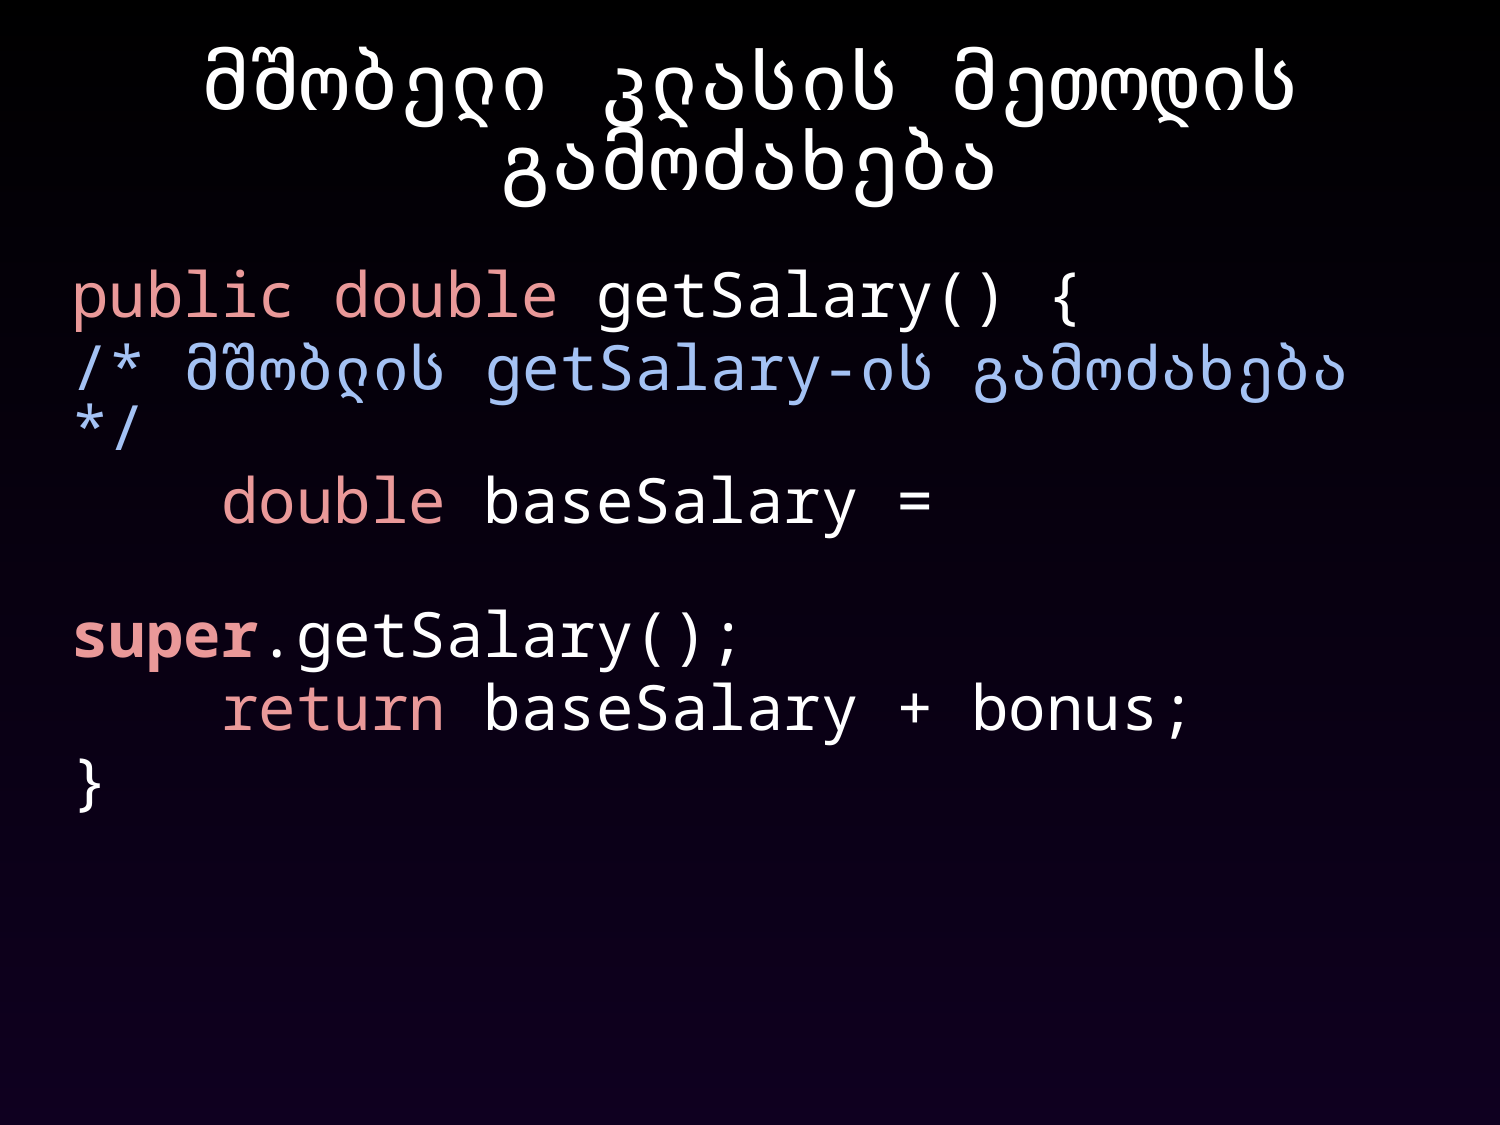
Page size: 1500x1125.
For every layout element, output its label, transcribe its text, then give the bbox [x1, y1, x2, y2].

title მშობელი კლასის მეთოდის გამოძახება [75, 16, 1425, 237]
subtitle public double getSalary() { /* მშობლის getSalary-ის გამოძახება */ double baseSalary = super.getSalary(); return baseSalary + bonus; } [56, 261, 1444, 1099]
